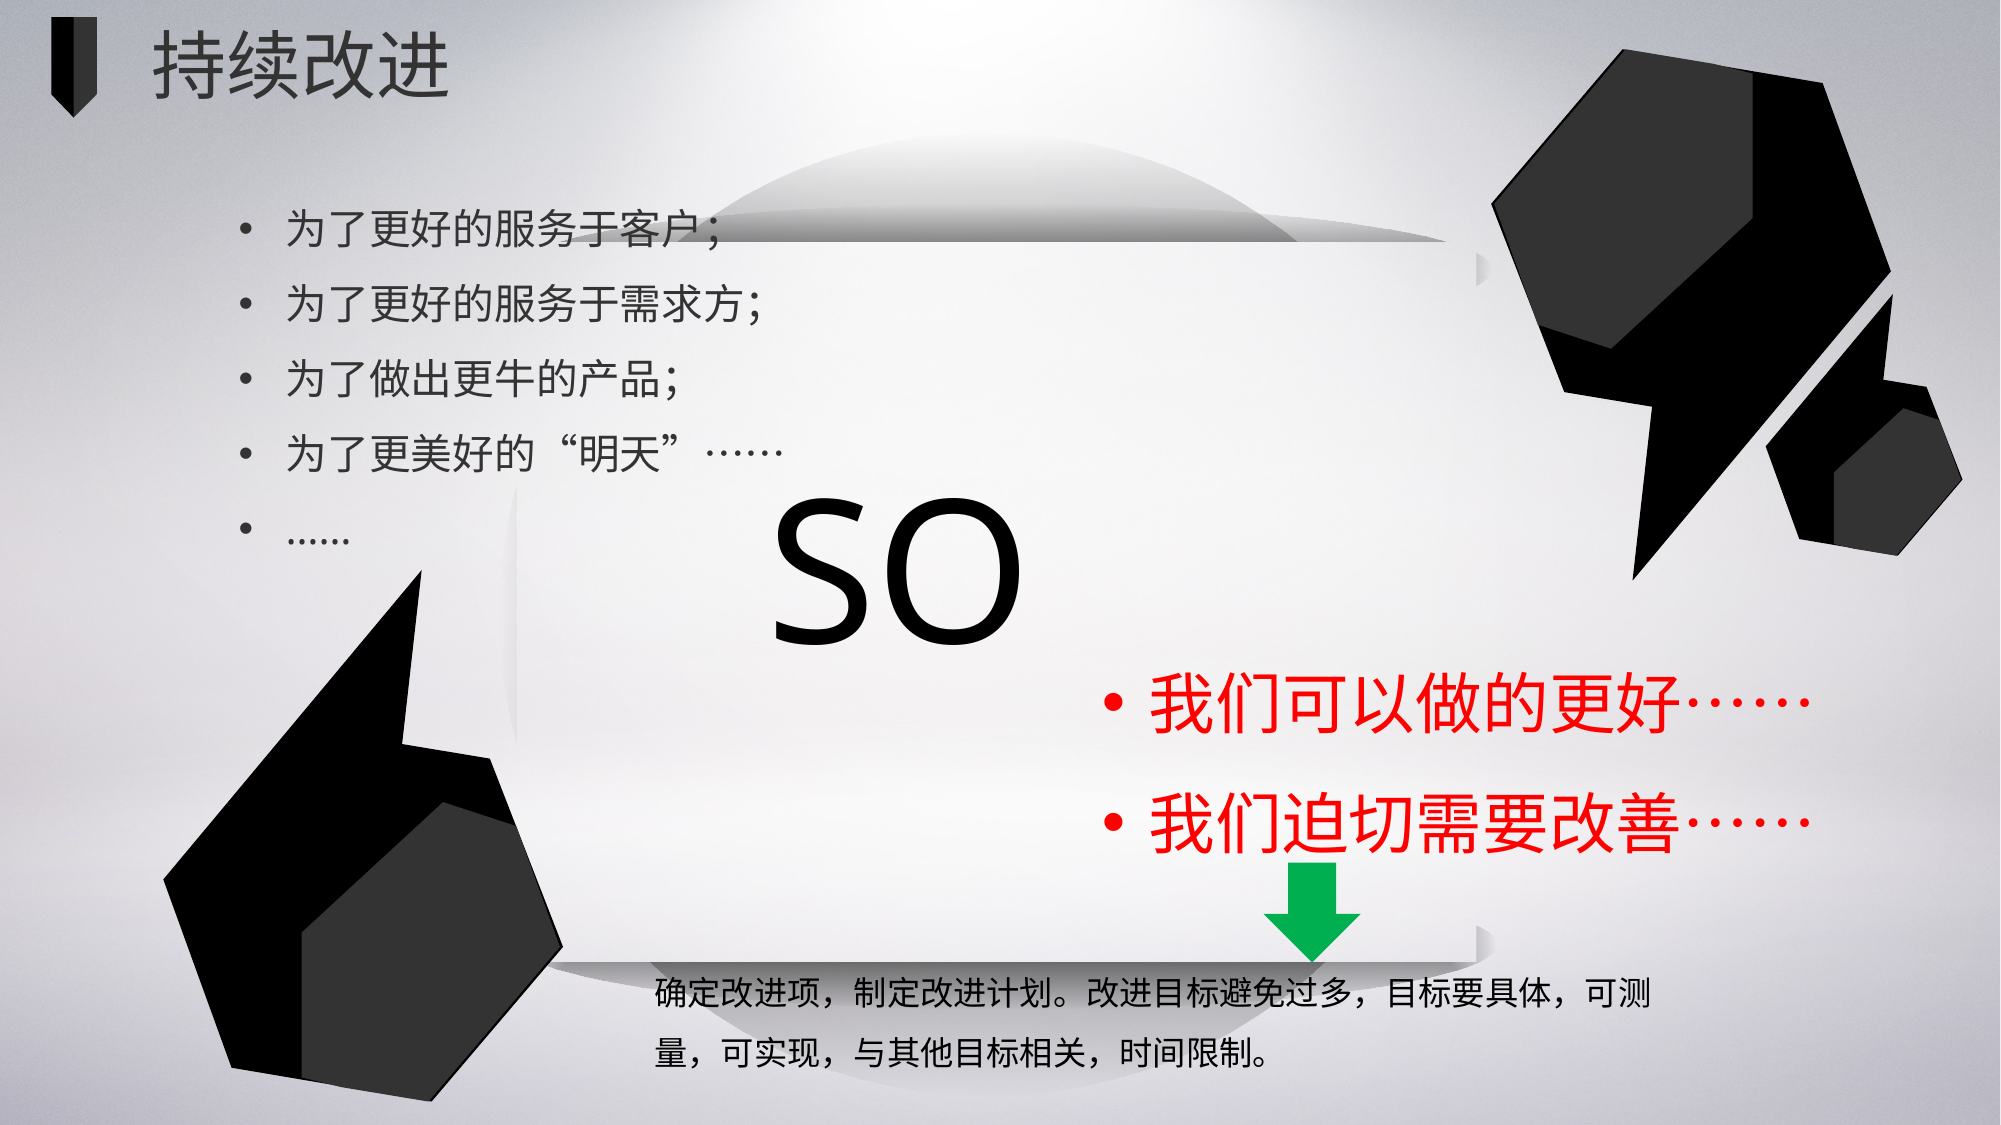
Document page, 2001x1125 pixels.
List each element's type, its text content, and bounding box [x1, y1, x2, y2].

text_box 我们可以做的更好…… 我们迫切需要改善…… [1497, 614, 1893, 869]
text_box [1491, 49, 1891, 581]
picture [0, 0, 2001, 1125]
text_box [1765, 293, 1963, 556]
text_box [163, 569, 564, 1102]
text_box 为了更好的服务于客户； 为了更好的服务于需求方； 为了做出更牛的产品； 为了更美好的“明天”…… …… [223, 170, 498, 561]
text_box 持续改进 [136, 11, 467, 117]
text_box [498, 132, 1497, 1096]
text_box [51, 17, 73, 117]
text_box 确定改进项，制定改进计划。改进目标避免过多，目标要具体，可测量，可实现，与其他目标相关，时间限制。 [1497, 944, 1698, 1080]
text_box [73, 17, 97, 118]
